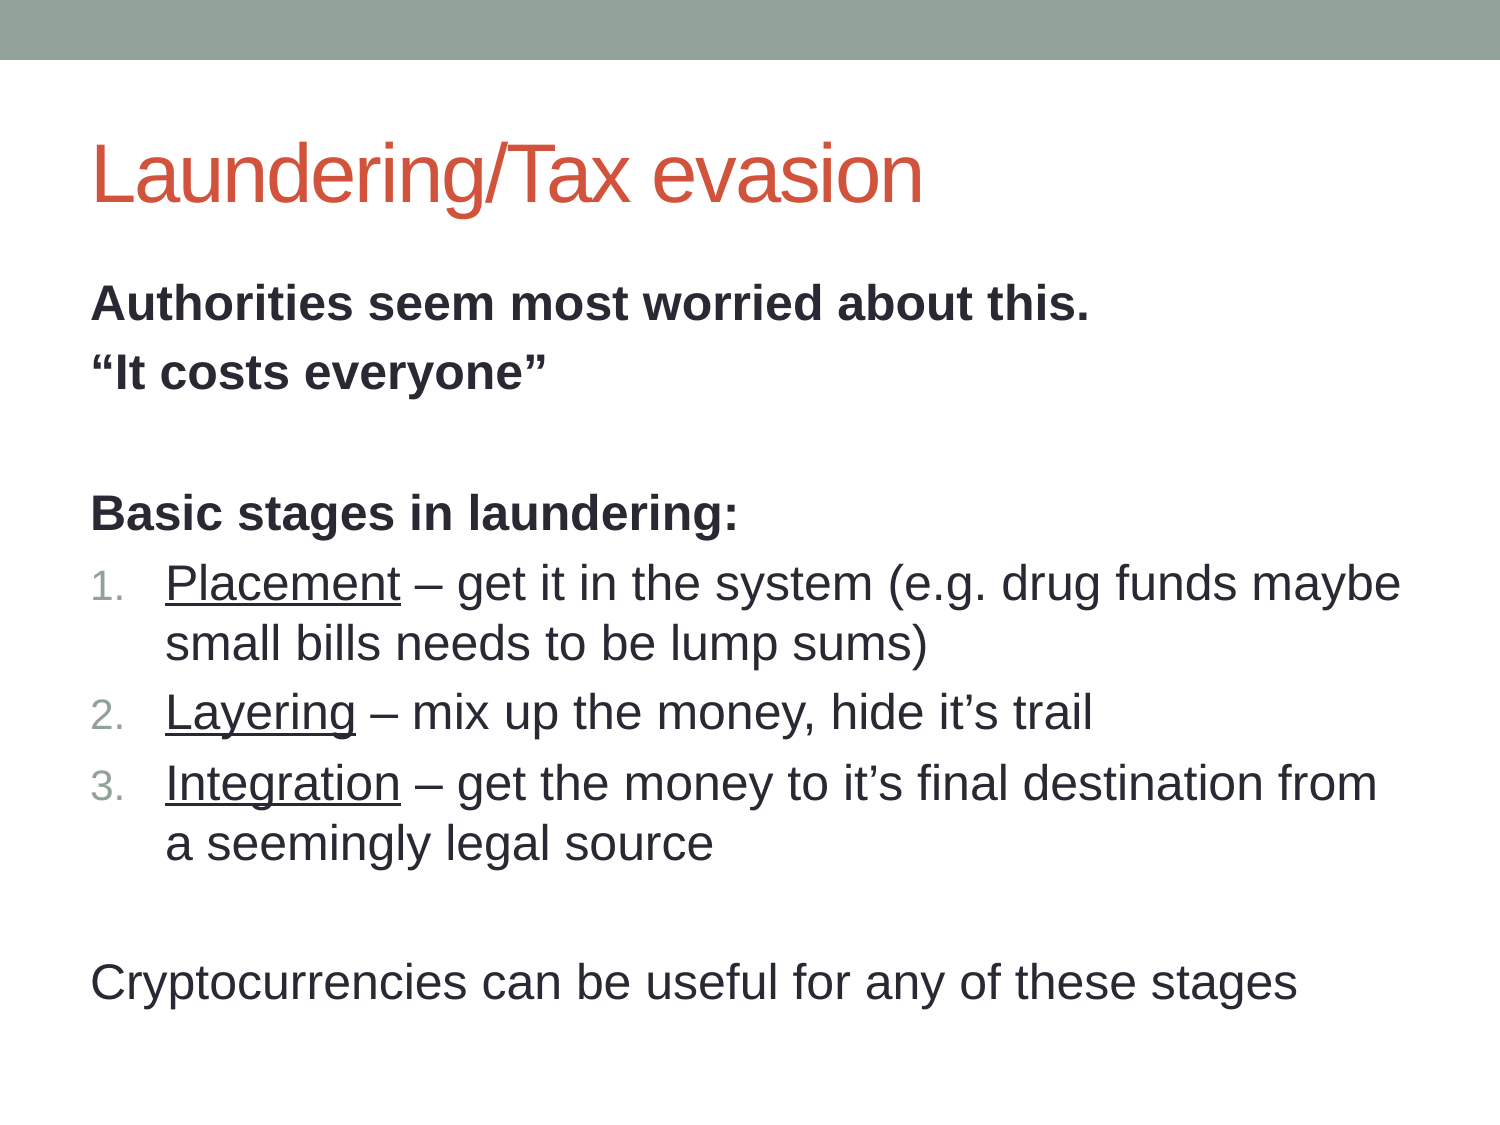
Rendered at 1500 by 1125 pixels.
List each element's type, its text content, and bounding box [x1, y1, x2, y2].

list Authorities seem most worried about this. “It costs everyone” Basic stages in laundering: Placement – get it in the system (e.g. drug funds maybe small bills needs to be lump sums) Layering – mix up the money, hide it’s trail Integration – get the money to it’s final destination from a seemingly legal source Cryptocurrencies can be useful for any of these stages [75, 262, 1425, 1063]
title Laundering/Tax evasion [75, 87, 1425, 250]
